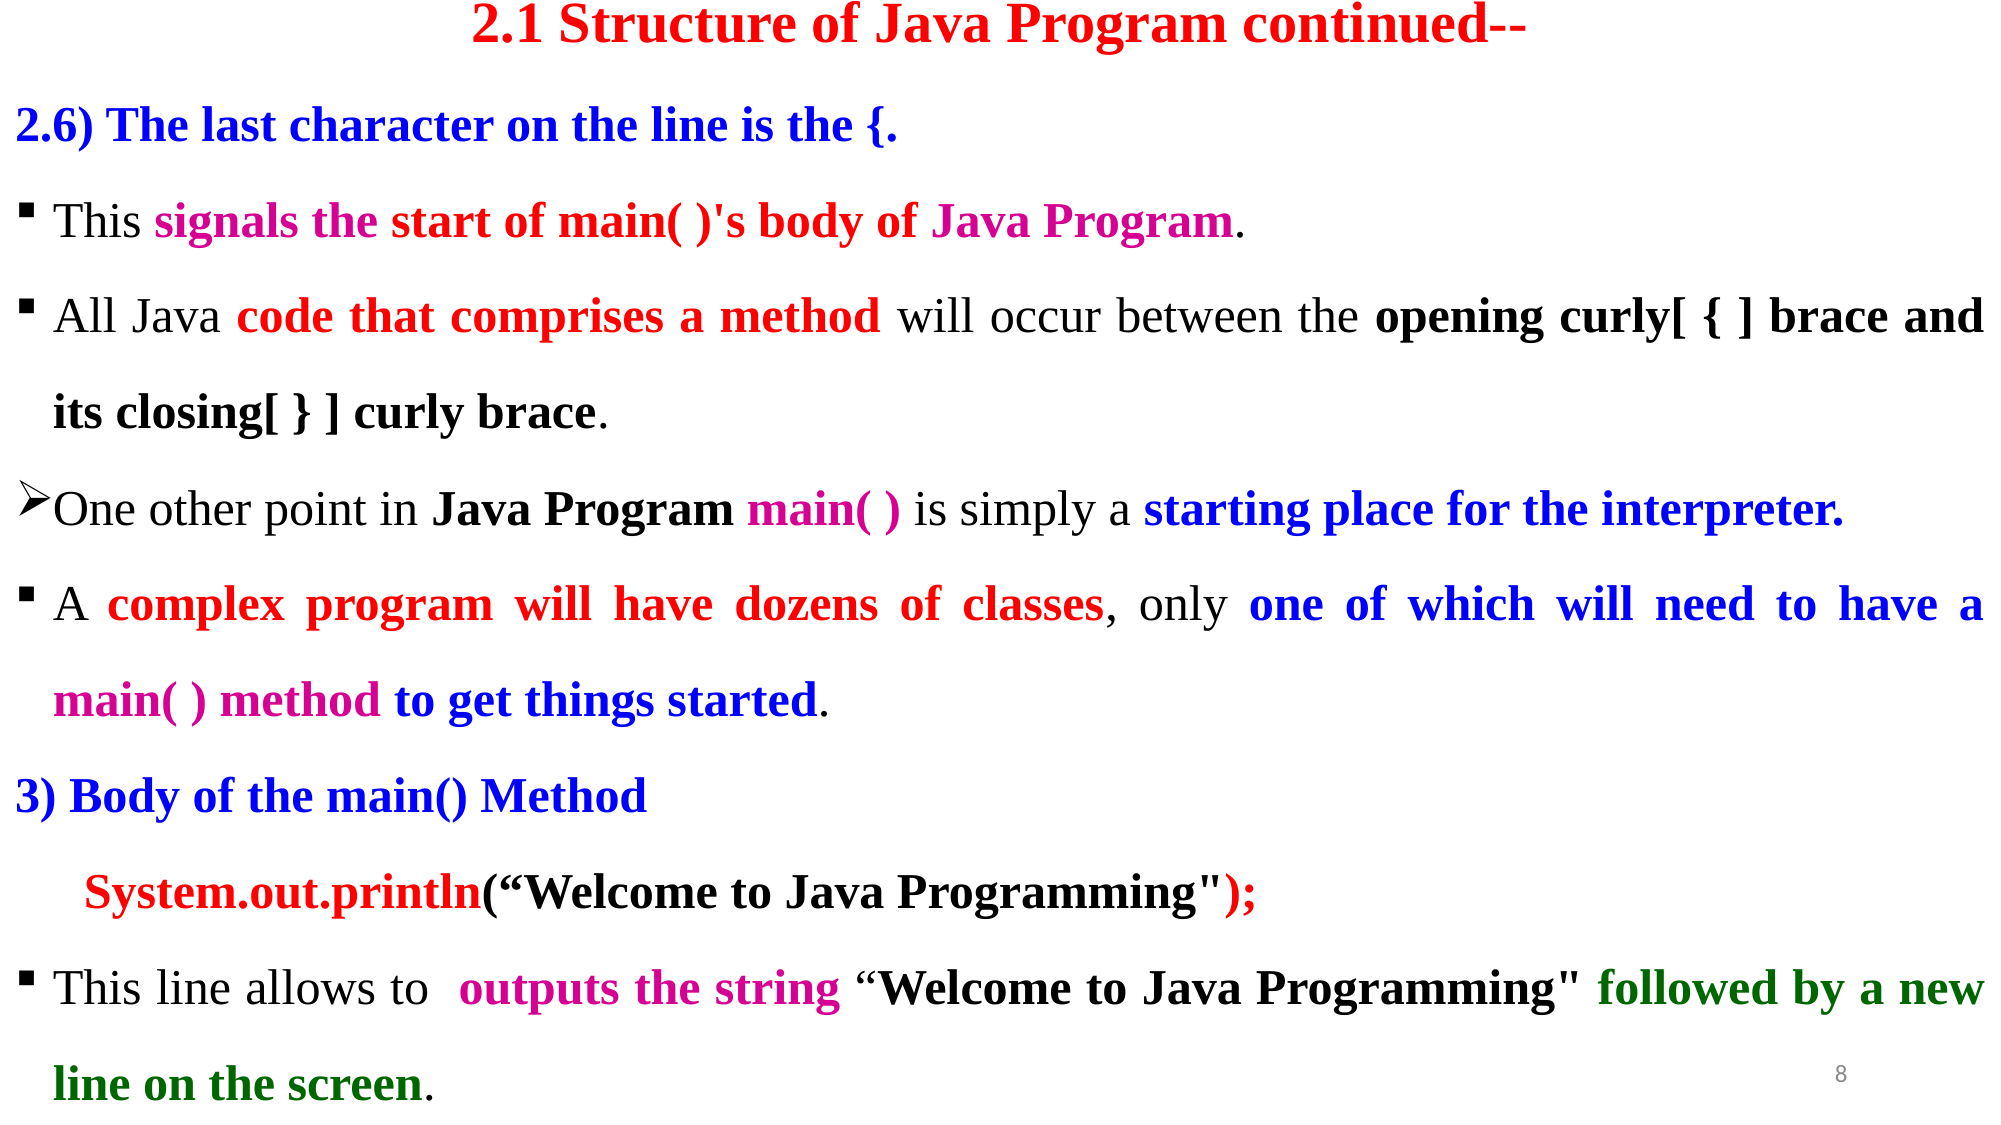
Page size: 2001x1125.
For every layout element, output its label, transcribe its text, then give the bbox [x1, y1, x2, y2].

title 2.1 Structure of Java Program continued-- [137, 0, 1863, 47]
slide_number 8 [1412, 1042, 1863, 1103]
list 2.6) The last character on the line is the {. This signals the start of main( )'s body of Java Program. All Java code that comprises a method will occur between the opening curly[ { ] brace and its closing[ } ] curly brace. One other point in Java Program main( ) is simply a starting place for the interpreter. A complex program will have dozens of classes, only one of which will need to have a main( ) method to get things started. 3) Body of the main() Method System.out.println(“Welcome to Java Programming"); This line allows to outputs the string “Welcome to Java Programming" followed by a new line on the screen. [0, 47, 2000, 1125]
